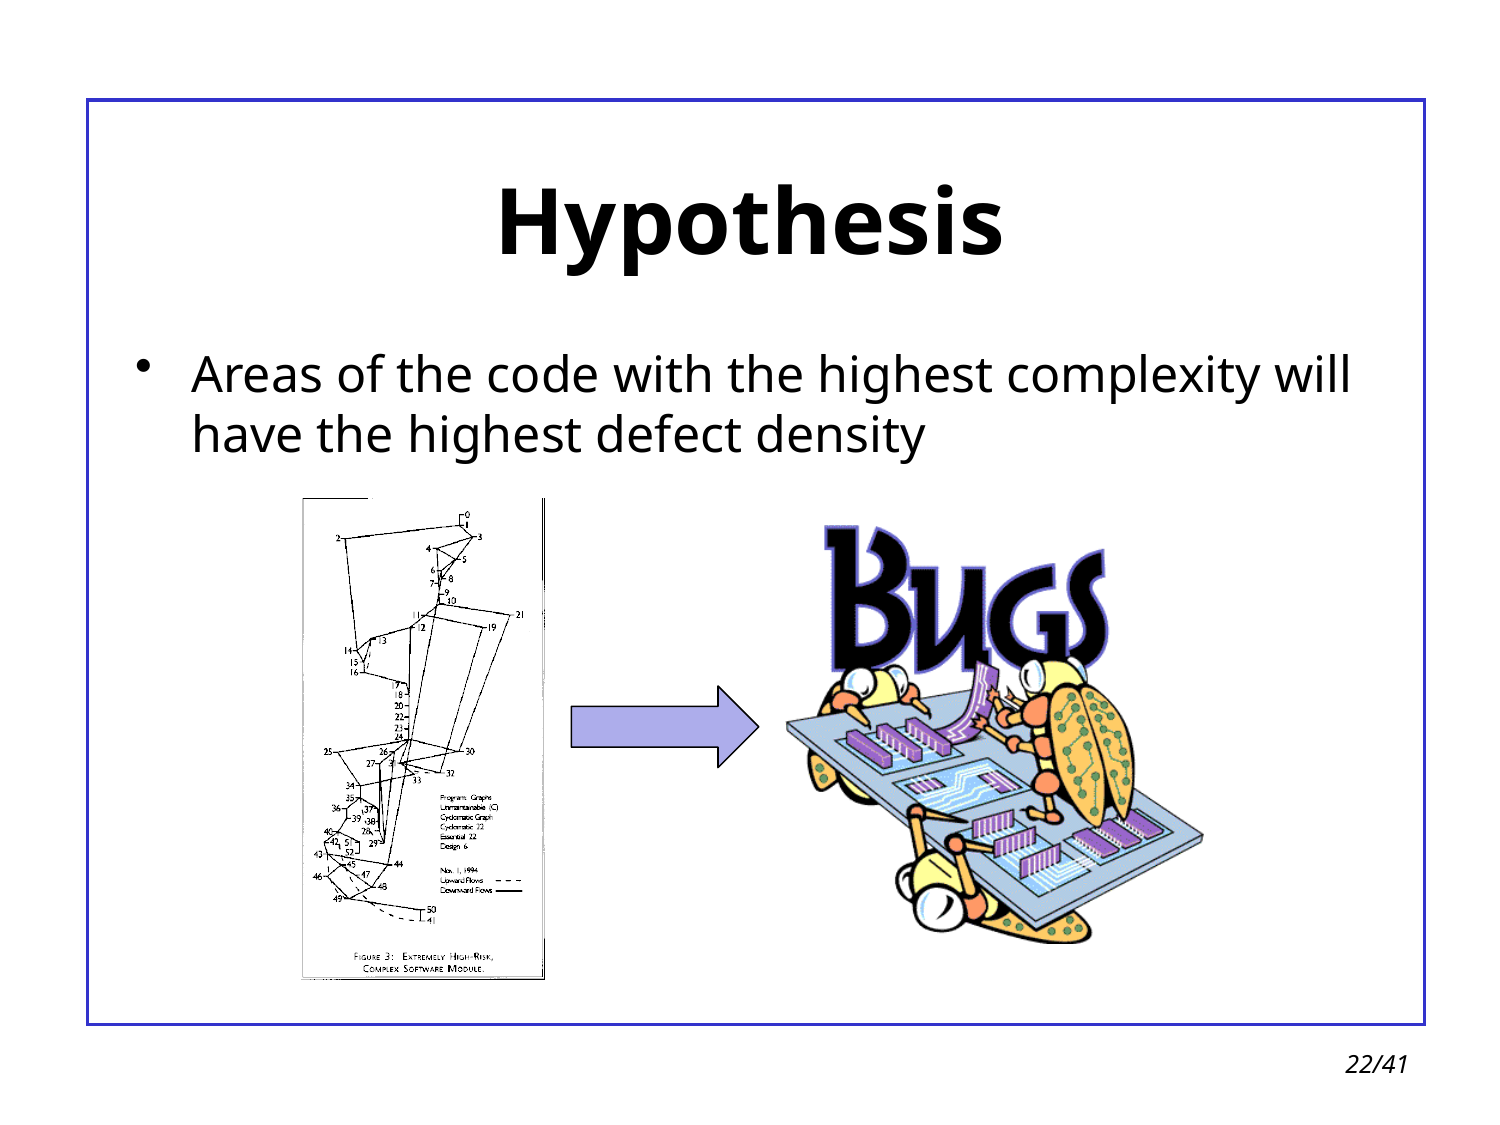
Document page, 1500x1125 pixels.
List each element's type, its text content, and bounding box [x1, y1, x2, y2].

text_box [571, 685, 759, 768]
list Areas of the code with the highest complexity will have the highest defect density [119, 334, 1388, 1001]
title Hypothesis [112, 128, 1388, 308]
picture [300, 498, 546, 980]
picture [784, 524, 1204, 944]
